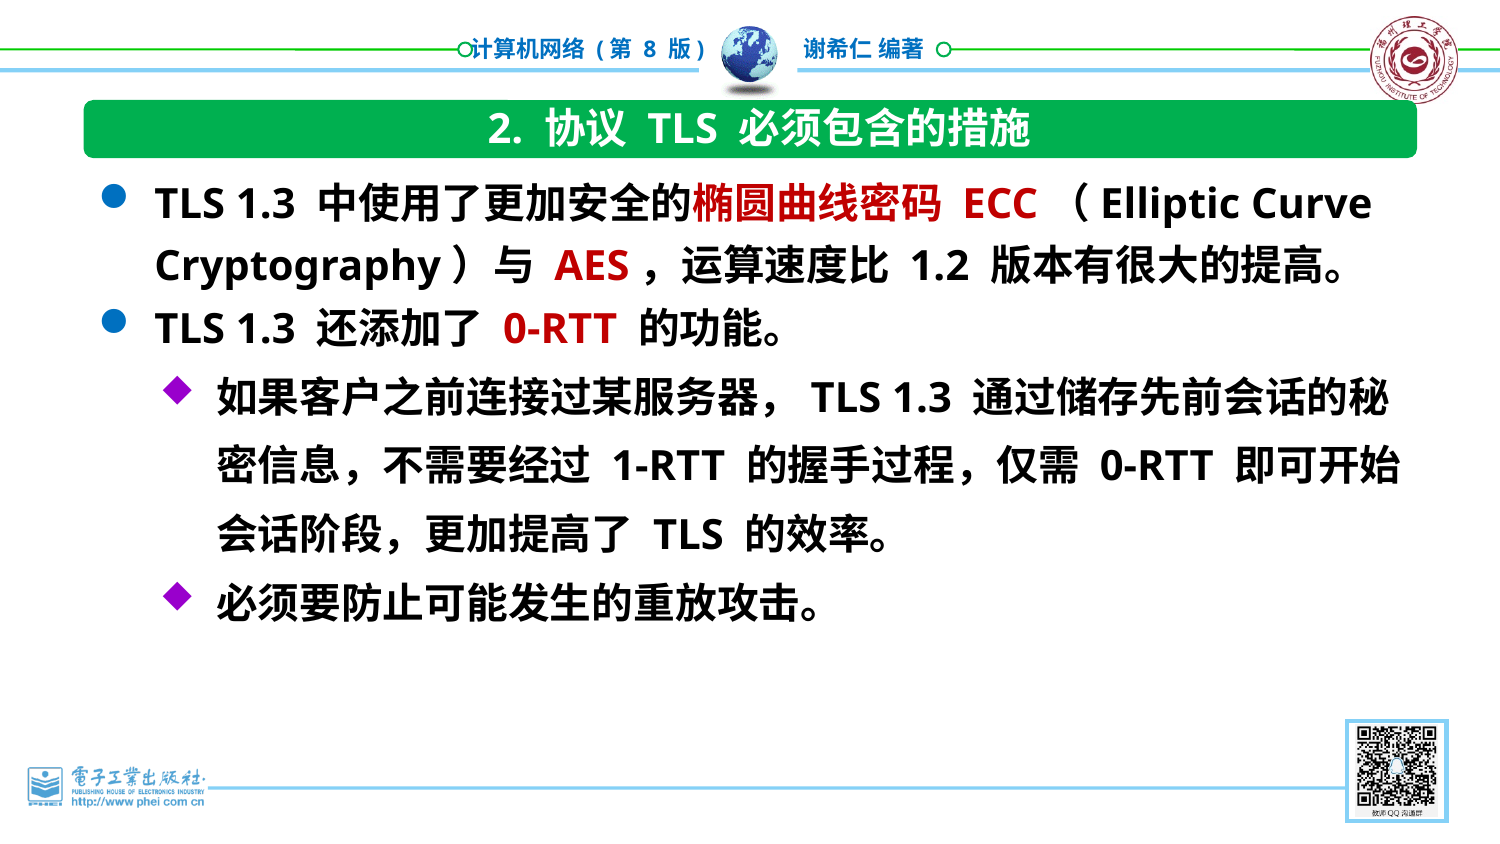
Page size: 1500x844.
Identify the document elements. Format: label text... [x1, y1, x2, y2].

picture [23, 764, 208, 809]
text_box TLS 1.3 中使用了更加安全的椭圆曲线密码 ECC（Elliptic Curve Cryptography）与 AES，运算速度比 1.2 版本有很大的提高。 TLS 1.3 还添加了 0-RTT 的功能。 如果客户之前连接过某服务器，TLS 1.3 通过储存先前会话的秘密信息，不需要经过 1-RTT 的握手过程，仅需 0-RTT 即可开始会话阶段，更加提高了 TLS 的效率。 必须要防止可能发生的重放攻击。 [83, 156, 1418, 634]
text_box [1353, 100, 1418, 156]
text_box [83, 99, 165, 156]
text_box 2. 协议 TLS 必须包含的措施 [165, 94, 1353, 156]
picture [719, 24, 779, 94]
picture [1370, 16, 1458, 104]
picture [1355, 724, 1438, 817]
